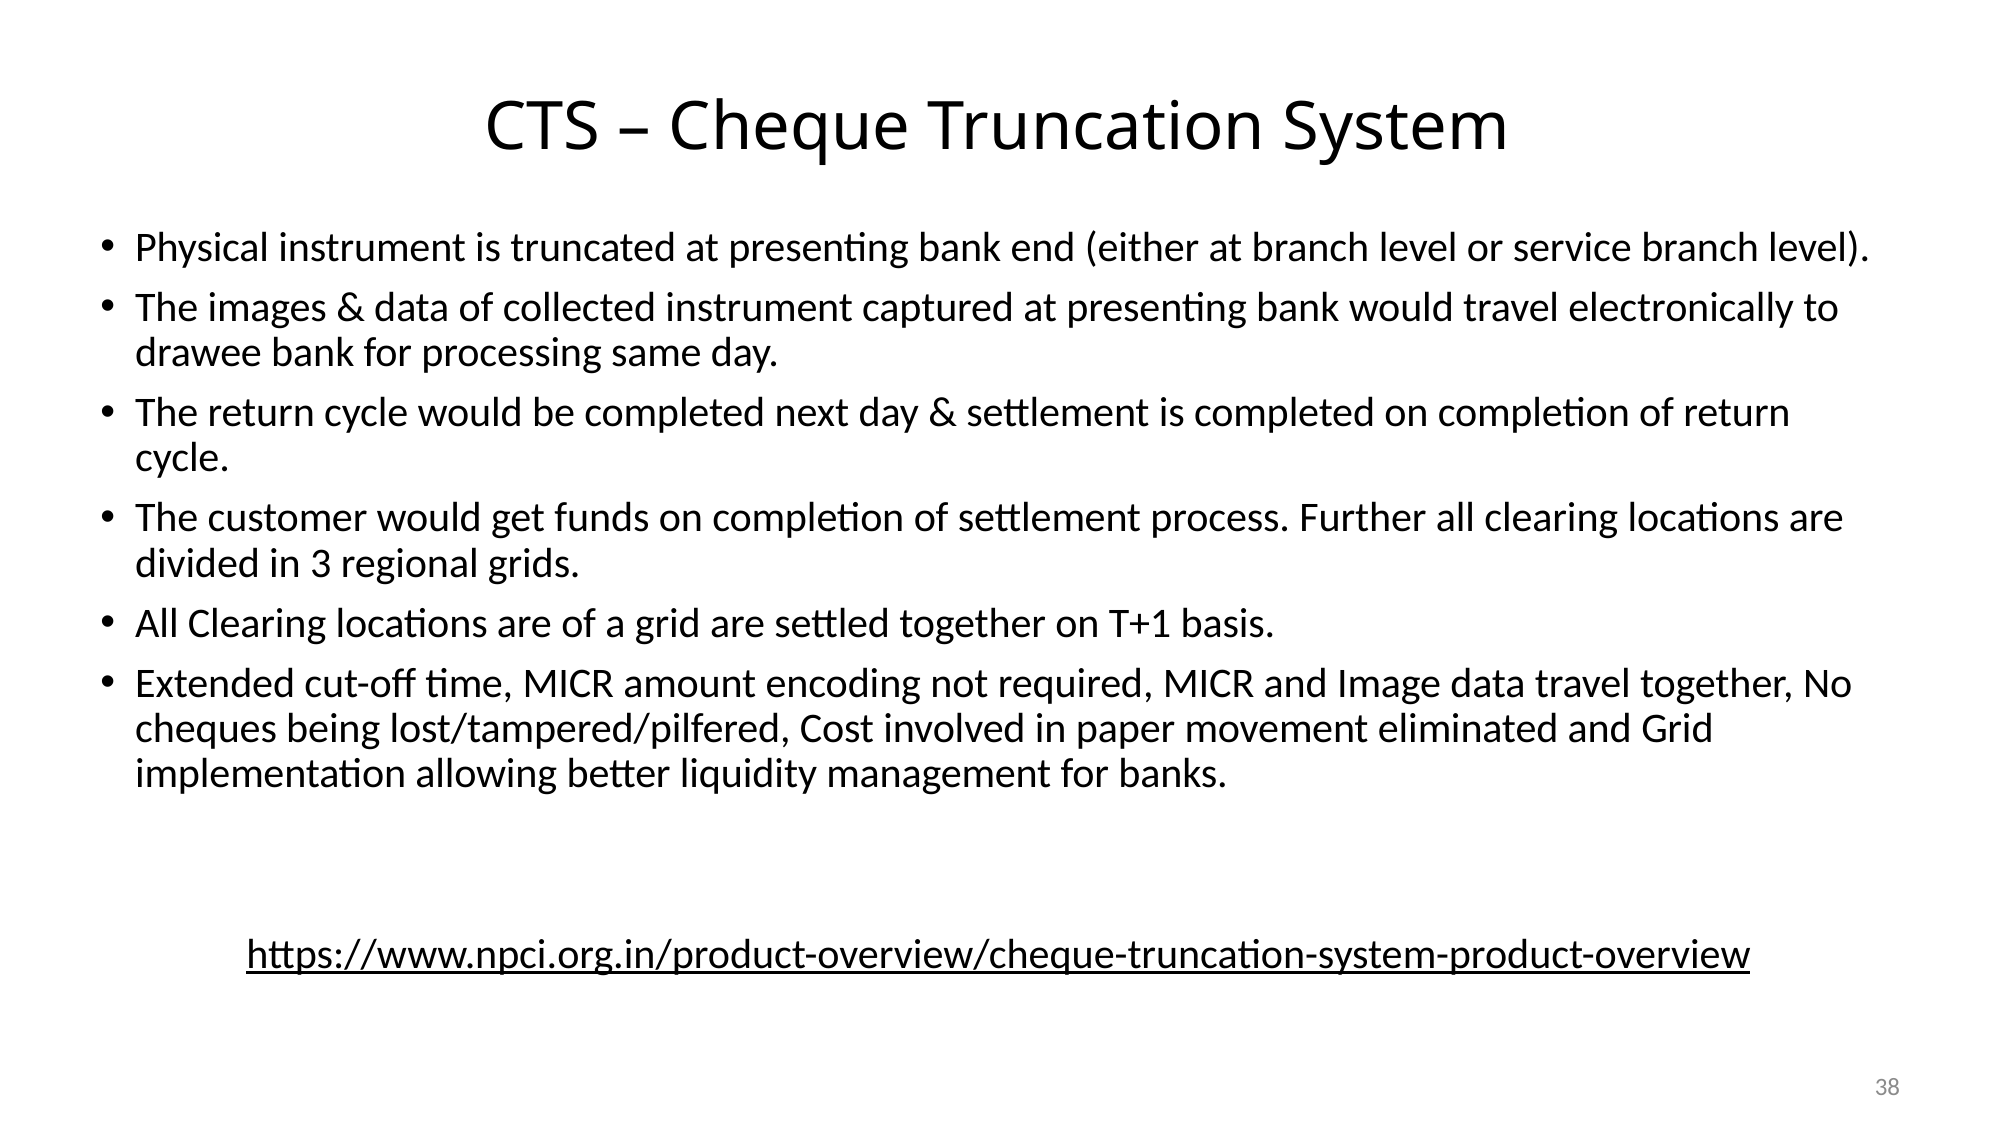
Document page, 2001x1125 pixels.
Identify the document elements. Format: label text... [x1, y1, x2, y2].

list Physical instrument is truncated at presenting bank end (either at branch level or service branch level). The images & data of collected instrument captured at presenting bank would travel electronically to drawee bank for processing same day. The return cycle would be completed next day & settlement is completed on completion of return cycle. The customer would get funds on completion of settlement process. Further all clearing locations are divided in 3 regional grids. All Clearing locations are of a grid are settled together on T+1 basis. Extended cut-off time, MICR amount encoding not required, MICR and Image data travel together, No cheques being lost/tampered/pilfered, Cost involved in paper movement eliminated and Grid implementation allowing better liquidity management for banks. https://www.npci.org.in/product-overview/cheque-truncation-system-product-overview [85, 217, 1913, 1012]
title CTS – Cheque Truncation System [83, 83, 1913, 172]
slide_number 38 [1812, 1071, 1916, 1101]
